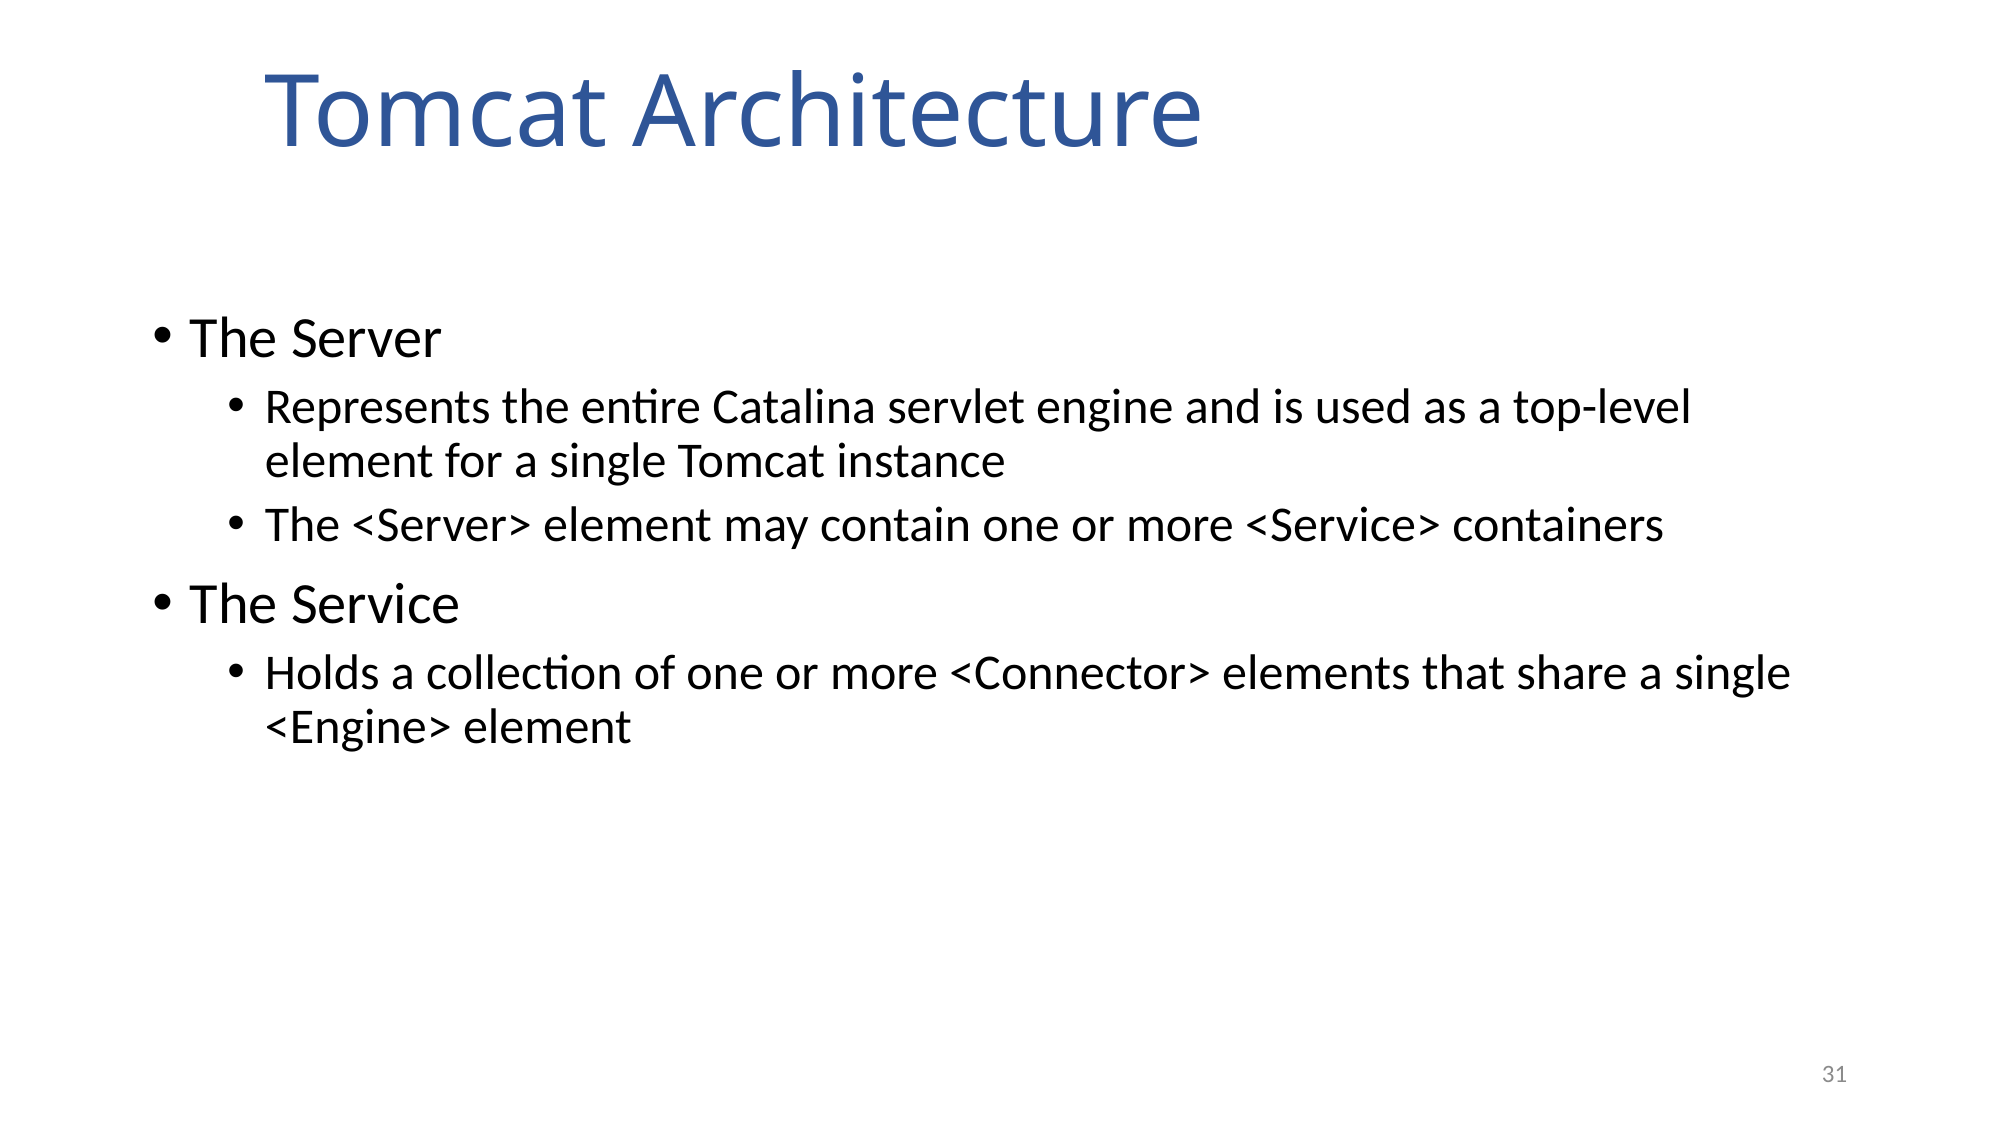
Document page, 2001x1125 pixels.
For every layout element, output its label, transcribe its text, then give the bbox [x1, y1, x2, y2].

slide_number 31 [1412, 1042, 1863, 1103]
text_box Tomcat Architecture [249, 0, 1400, 213]
list The Server Represents the entire Catalina servlet engine and is used as a top-level element for a single Tomcat instance The <Server> element may contain one or more <Service> containers The Service Holds a collection of one or more <Connector> elements that share a single <Engine> element [137, 299, 1863, 1014]
